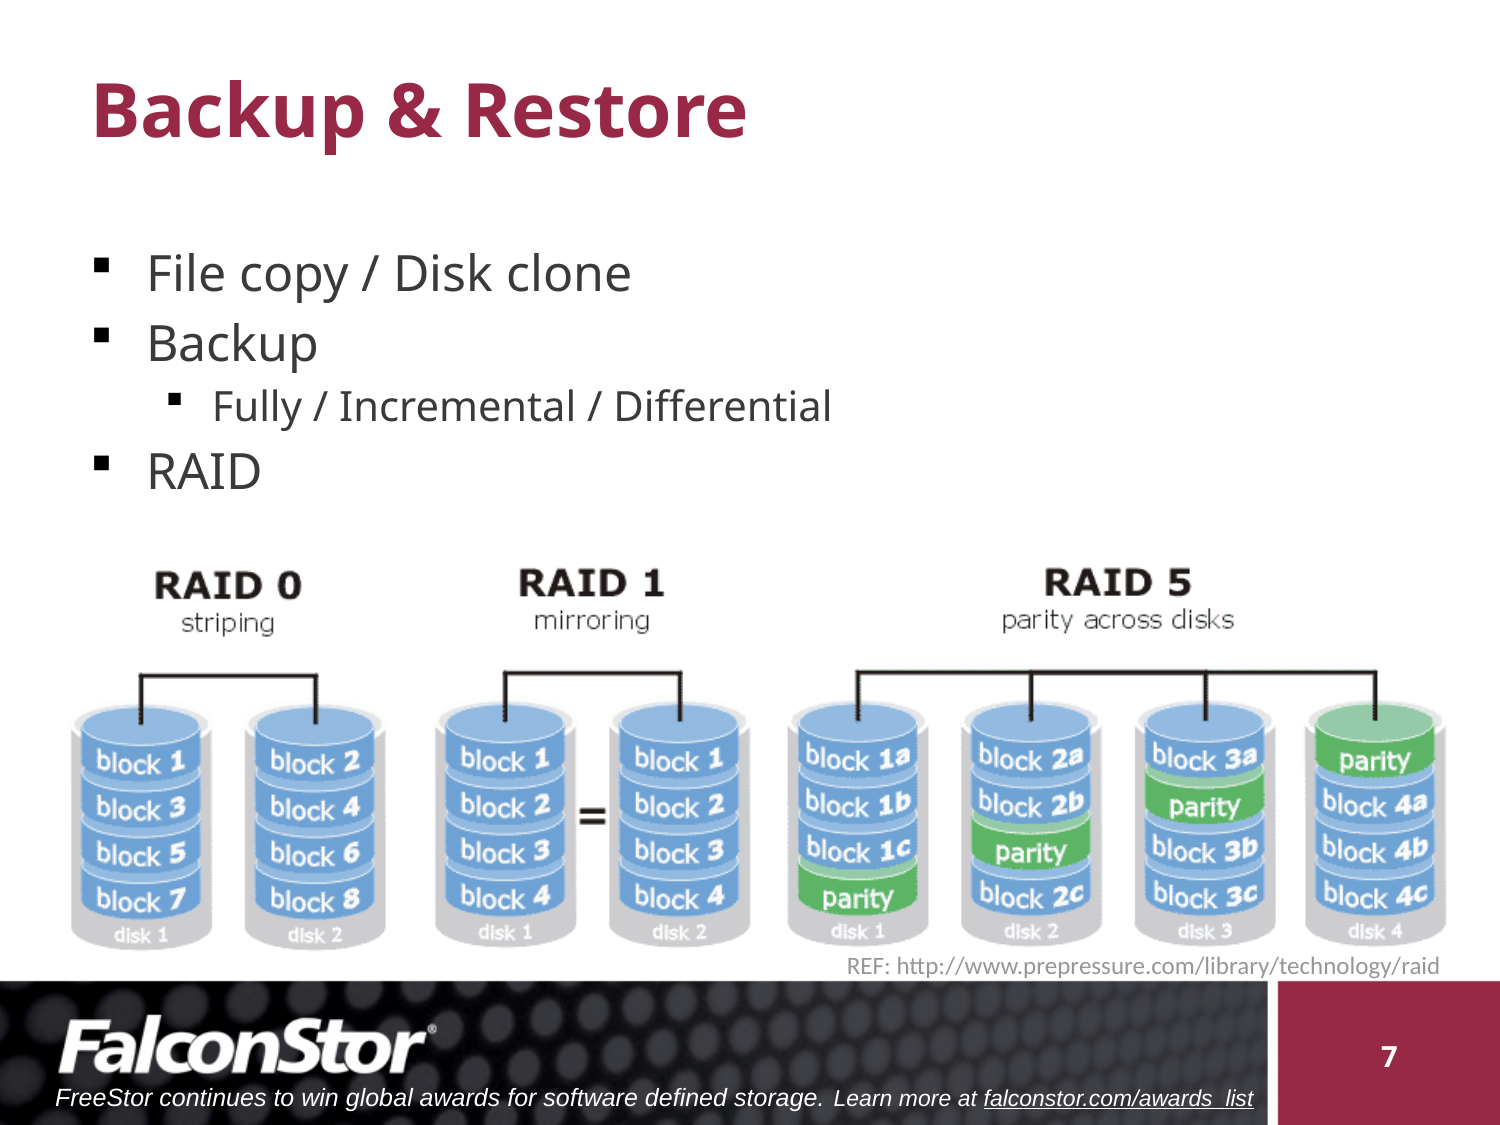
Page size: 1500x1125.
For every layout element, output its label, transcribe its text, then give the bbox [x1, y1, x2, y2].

list File copy / Disk clone Backup Fully / Incremental / Differential RAID [75, 234, 1425, 906]
picture [0, 0, 1500, 1125]
title Backup & Restore [75, 54, 1425, 172]
text_box REF: http://www.prepressure.com/library/technology/raid [832, 942, 1500, 987]
